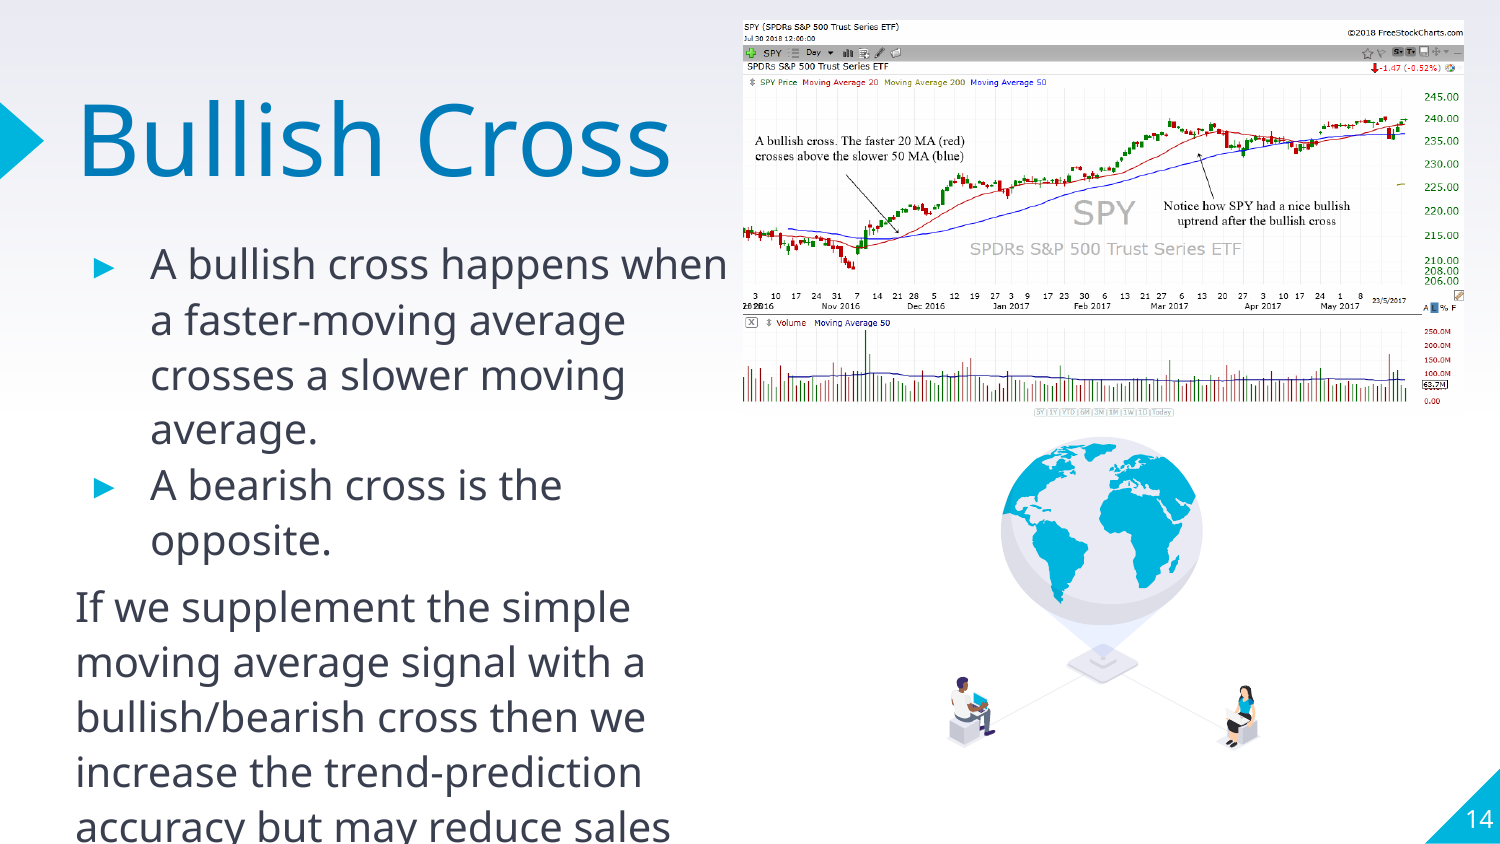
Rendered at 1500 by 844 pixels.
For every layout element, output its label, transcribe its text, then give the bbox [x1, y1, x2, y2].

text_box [945, 436, 1262, 752]
list A bullish cross happens when a faster-moving average crosses a slower moving average. A bearish cross is the opposite. If we supplement the simple moving average signal with a bullish/bearish cross then we increase the trend-prediction accuracy but may reduce sales due to the extra requirements [75, 233, 733, 761]
title Bullish Cross [75, 99, 737, 277]
slide_number ‹#› [1418, 760, 1494, 838]
picture [742, 20, 1465, 417]
